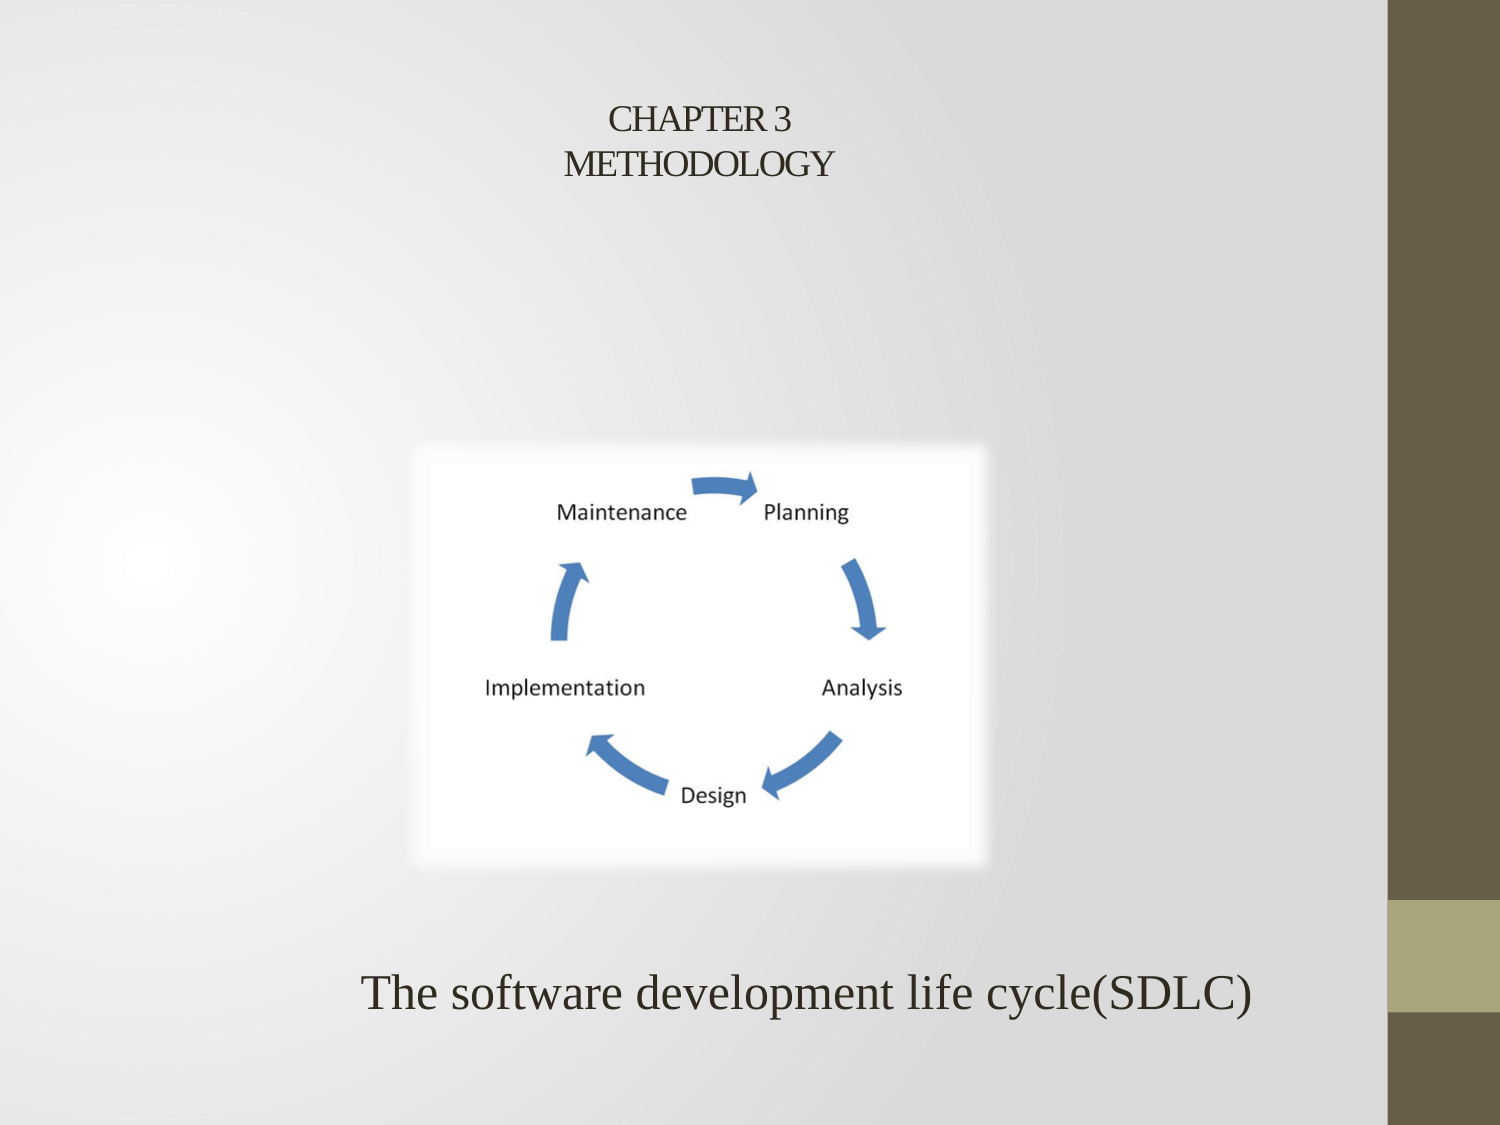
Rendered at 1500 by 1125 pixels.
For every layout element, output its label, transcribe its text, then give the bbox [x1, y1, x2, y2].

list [395, 428, 1004, 885]
title CHAPTER 3 METHODOLOGY [75, 45, 1325, 233]
text_box The software development life cycle(SDLC) [344, 952, 1282, 1027]
